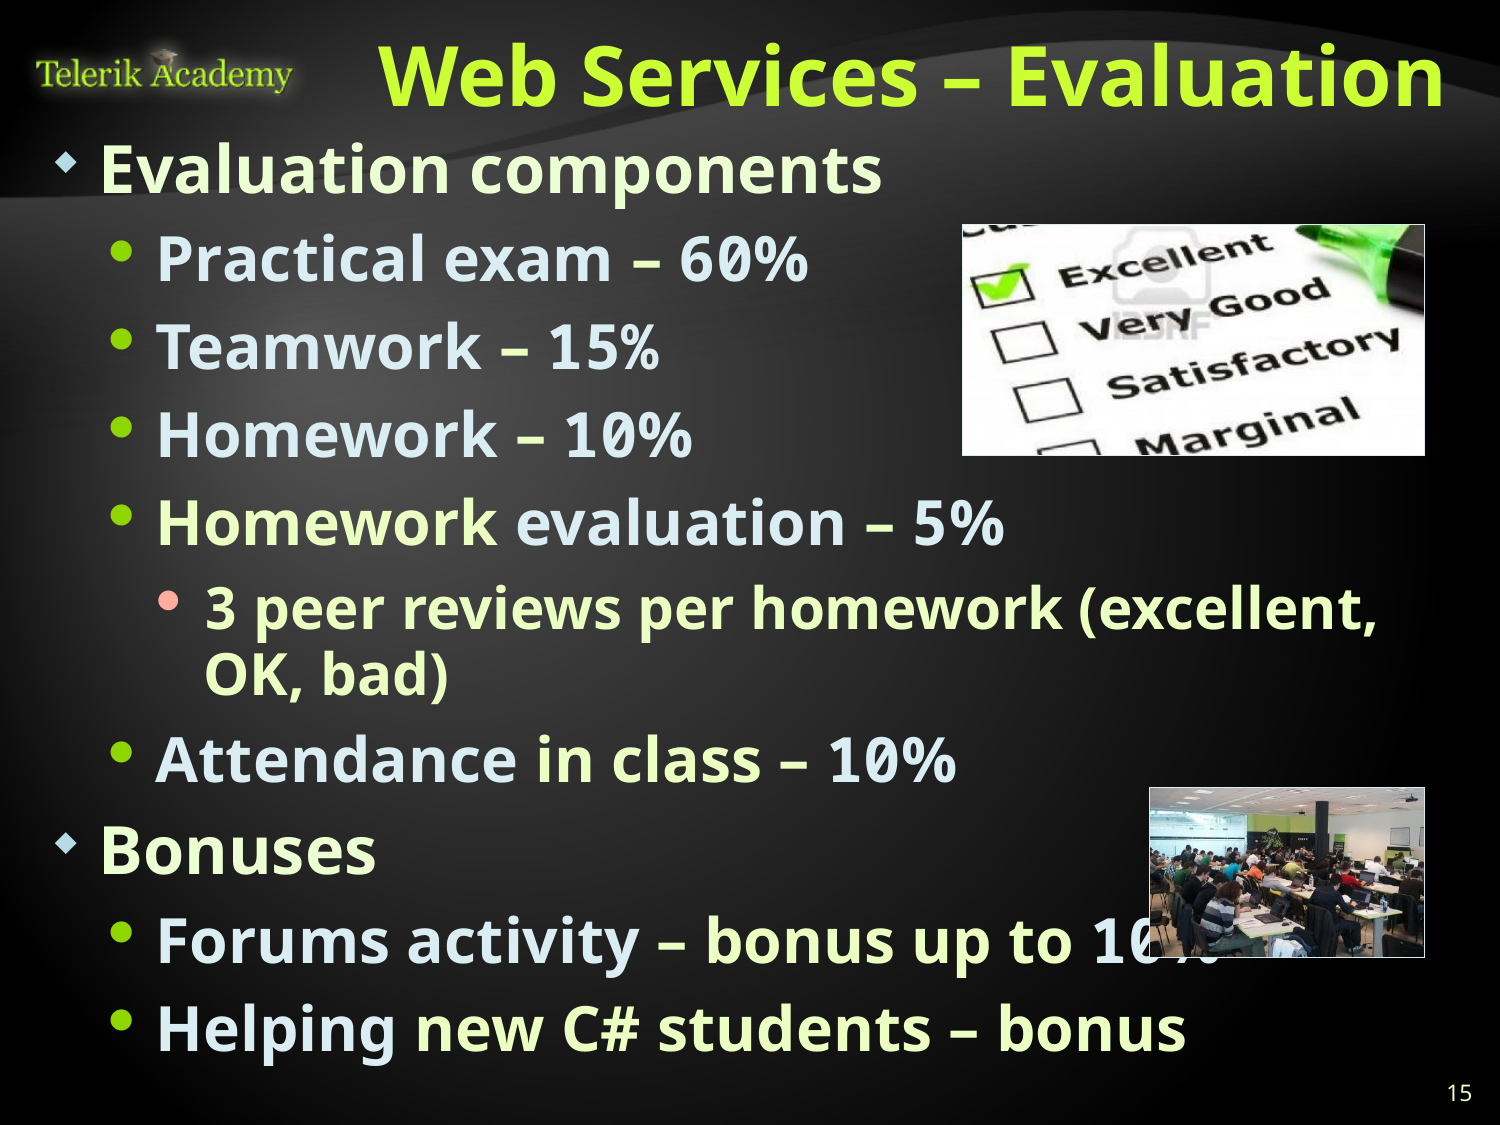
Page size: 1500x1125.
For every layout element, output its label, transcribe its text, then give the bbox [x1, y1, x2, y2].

slide_number 15 [1412, 1074, 1488, 1113]
picture [0, 0, 1500, 1125]
list Evaluation components Practical exam – 60% Teamwork – 15% Homework – 10% Homework evaluation – 5% 3 peer reviews per homework (excellent, OK, bad) Attendance in class – 10% Bonuses Forums activity – bonus up to 10% Helping new C# students – bonus [37, 125, 1475, 1088]
title Web Services – Evaluation [300, 12, 1463, 125]
